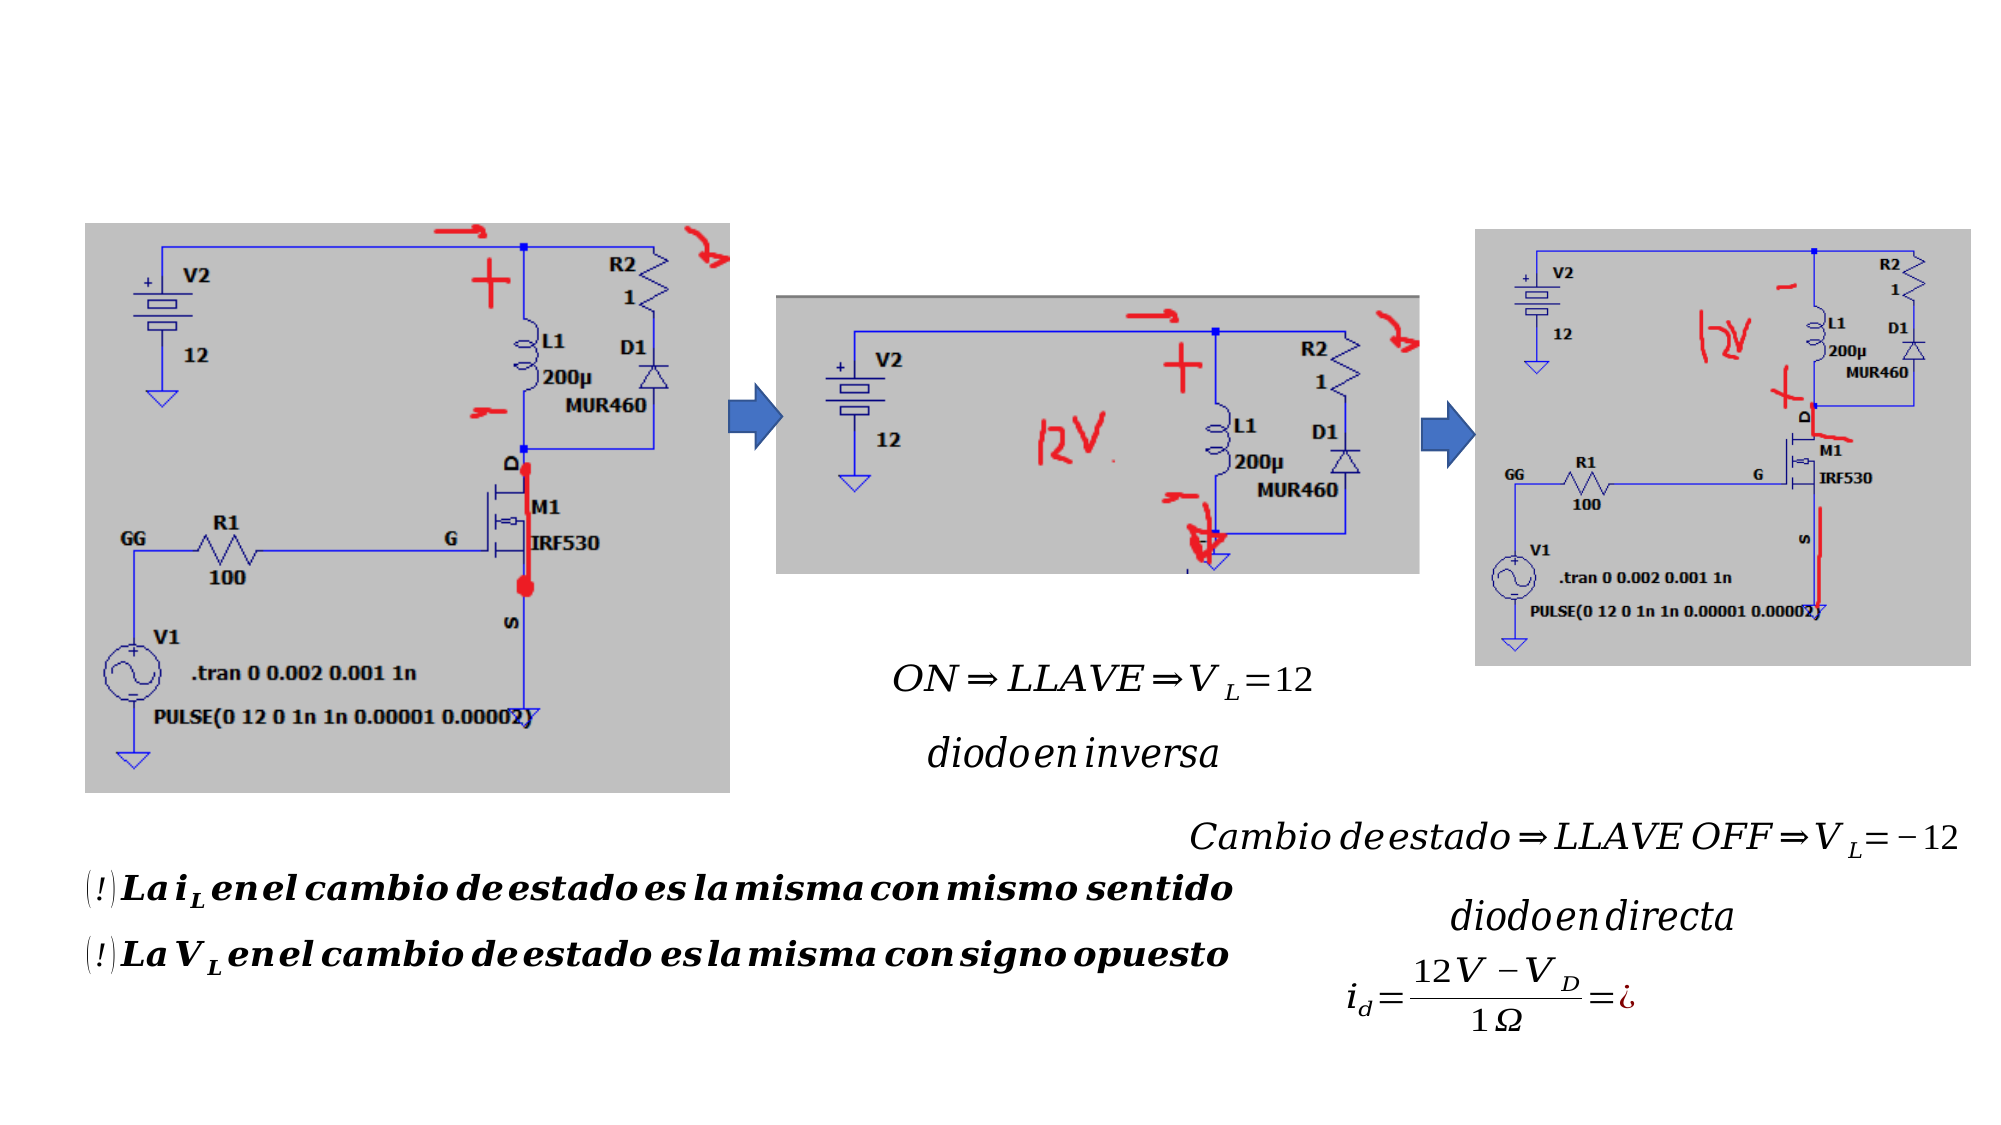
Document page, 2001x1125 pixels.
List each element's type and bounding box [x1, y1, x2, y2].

picture [775, 295, 1423, 574]
picture [1475, 229, 1971, 666]
text_box [730, 382, 775, 451]
text_box [1423, 400, 1475, 469]
picture [85, 223, 730, 793]
